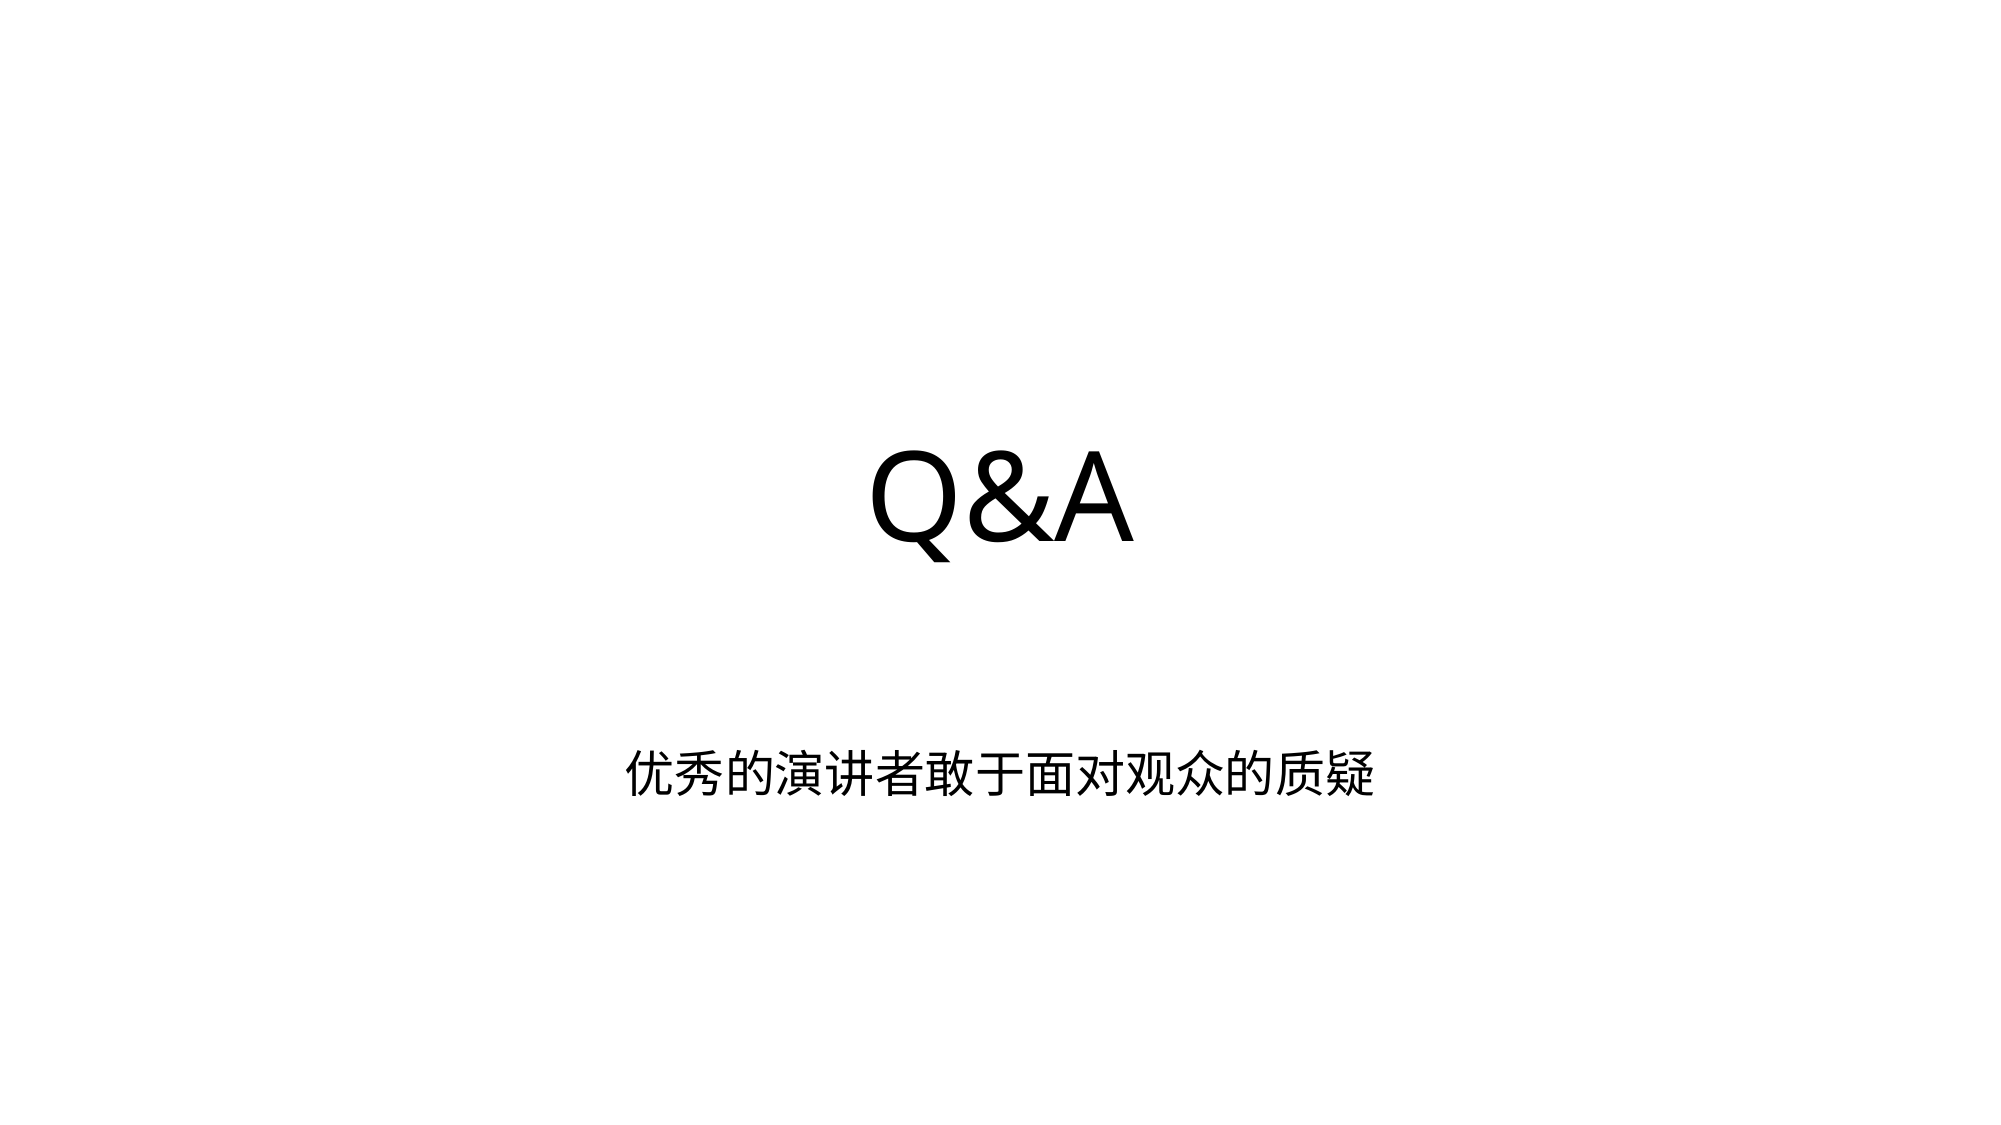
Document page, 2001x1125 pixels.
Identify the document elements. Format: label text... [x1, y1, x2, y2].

title Q&A [249, 184, 1750, 576]
subtitle 优秀的演讲者敢于面对观众的质疑 [249, 741, 1750, 1014]
